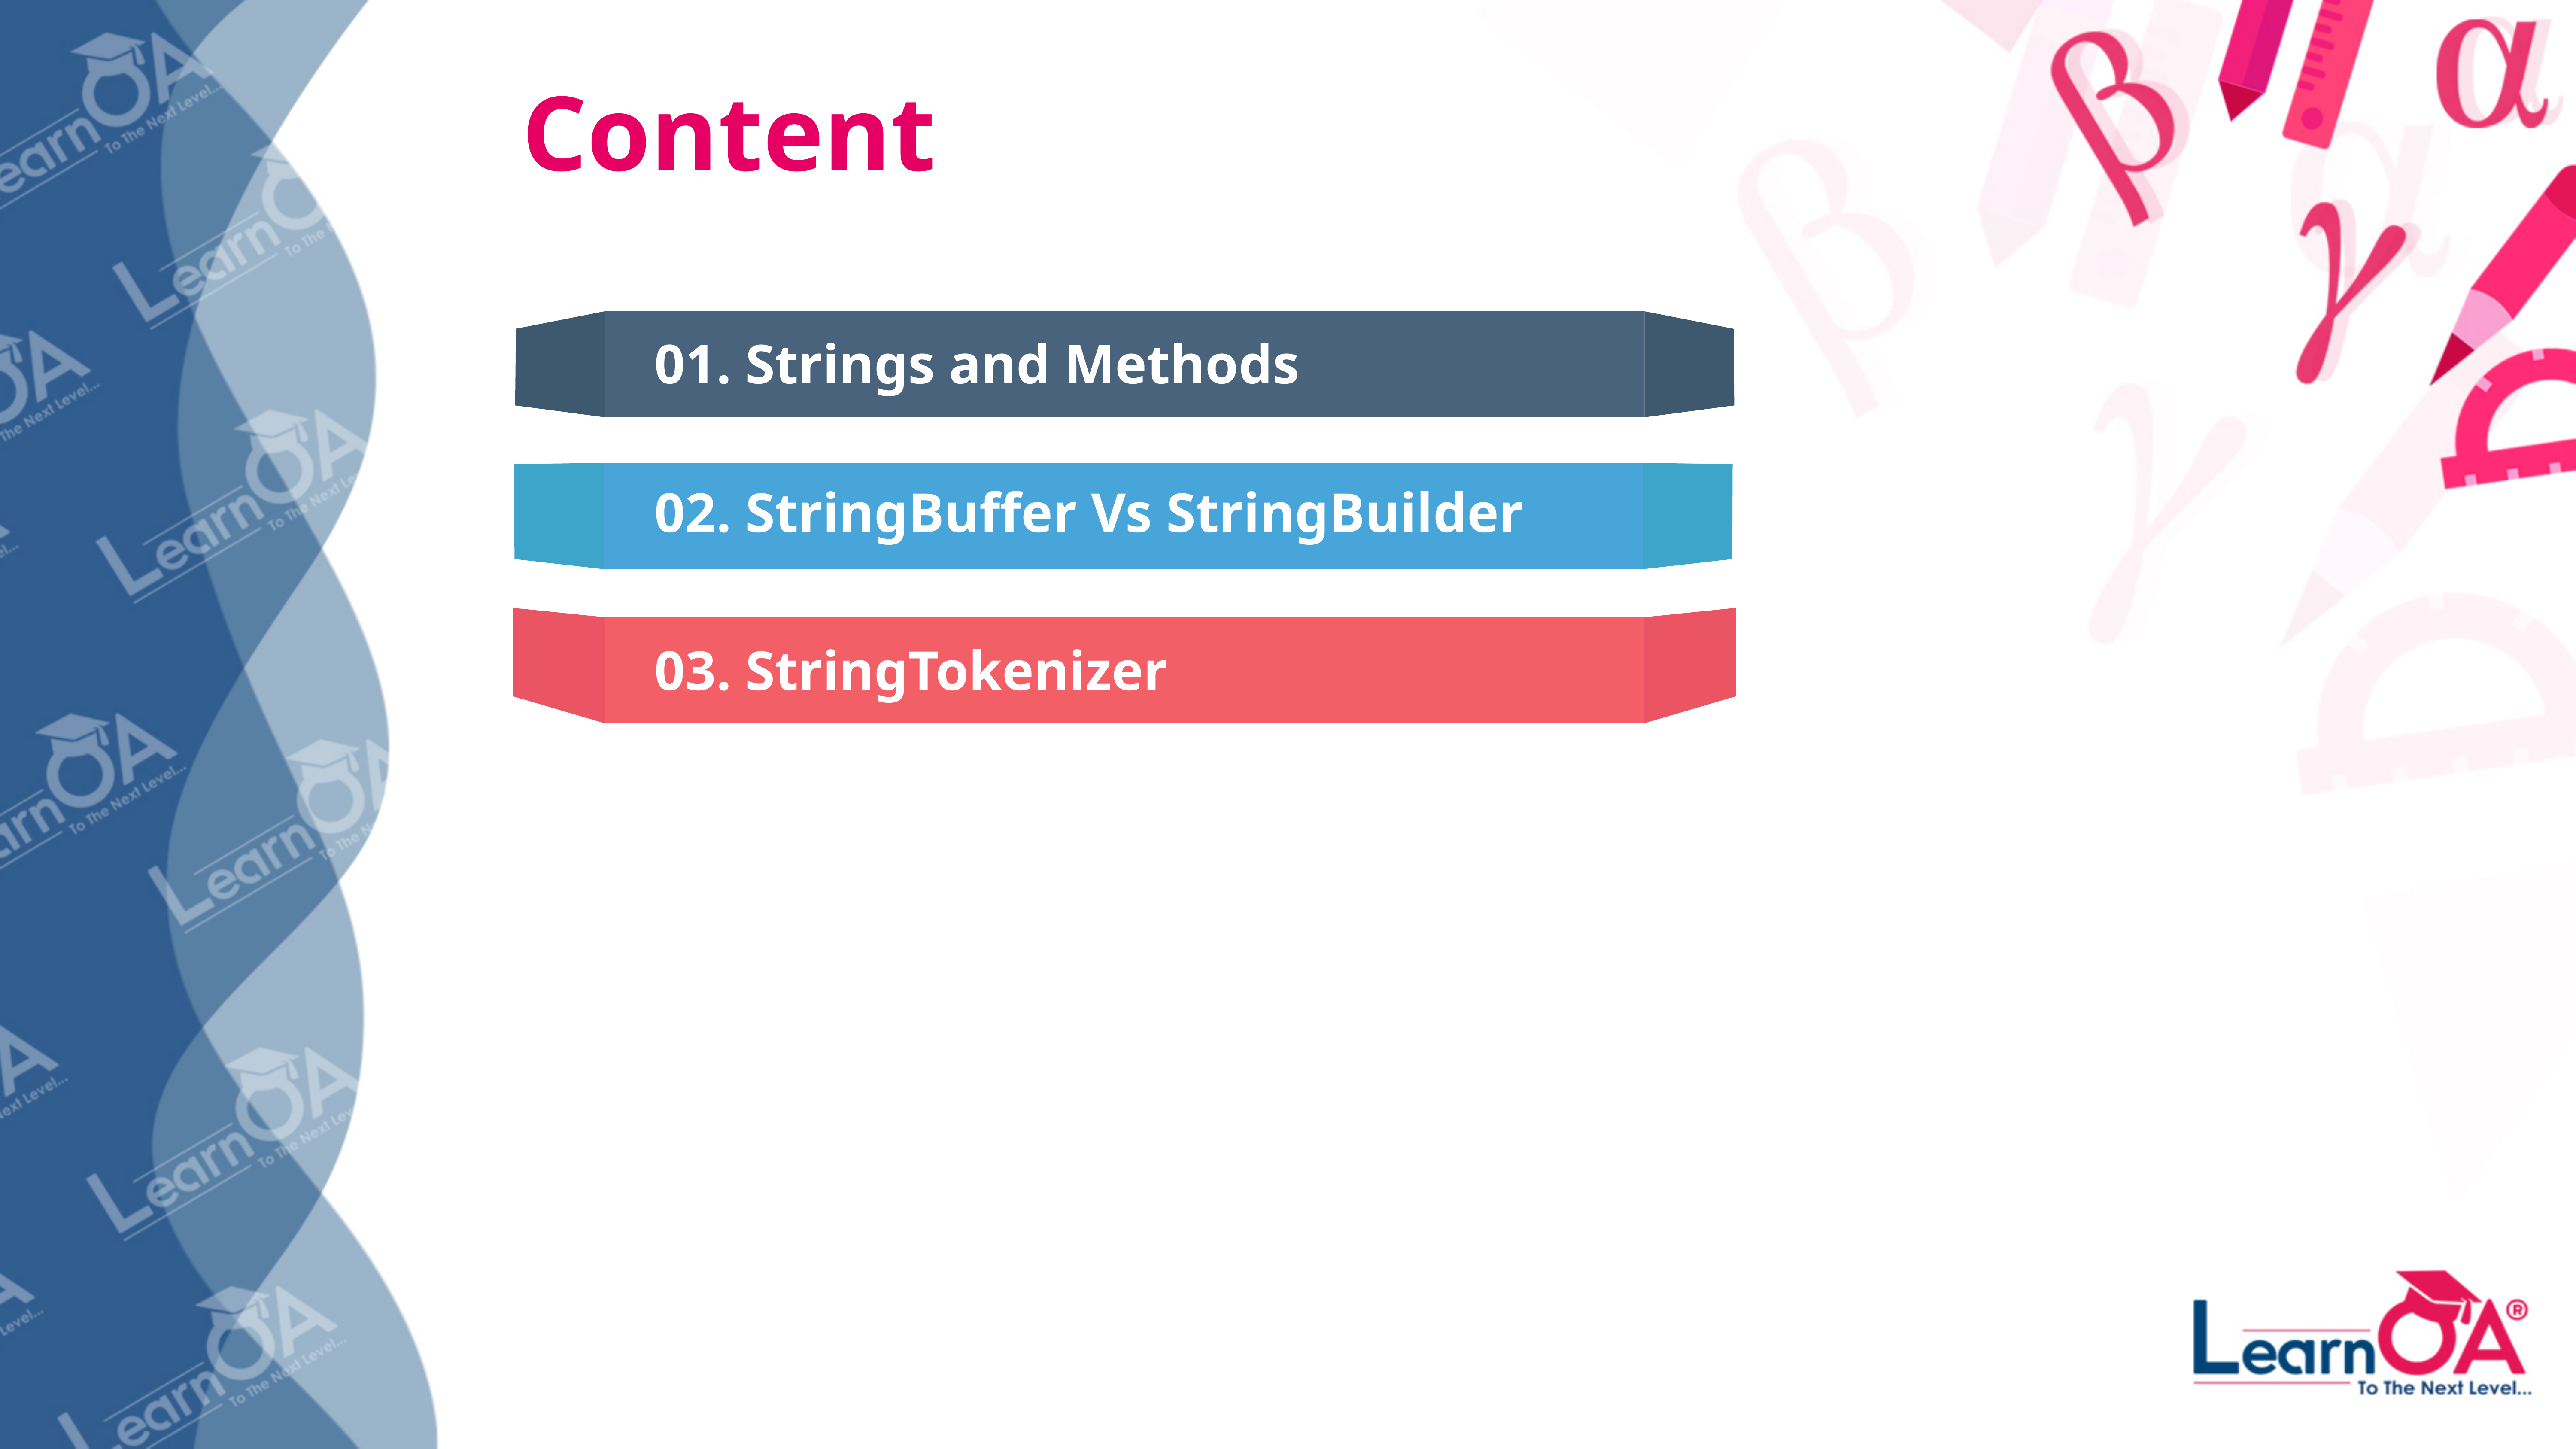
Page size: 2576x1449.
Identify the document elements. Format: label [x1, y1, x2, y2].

picture [0, 0, 2576, 1449]
text_box [515, 311, 1735, 418]
text_box [513, 608, 1736, 723]
text_box [514, 462, 1733, 569]
